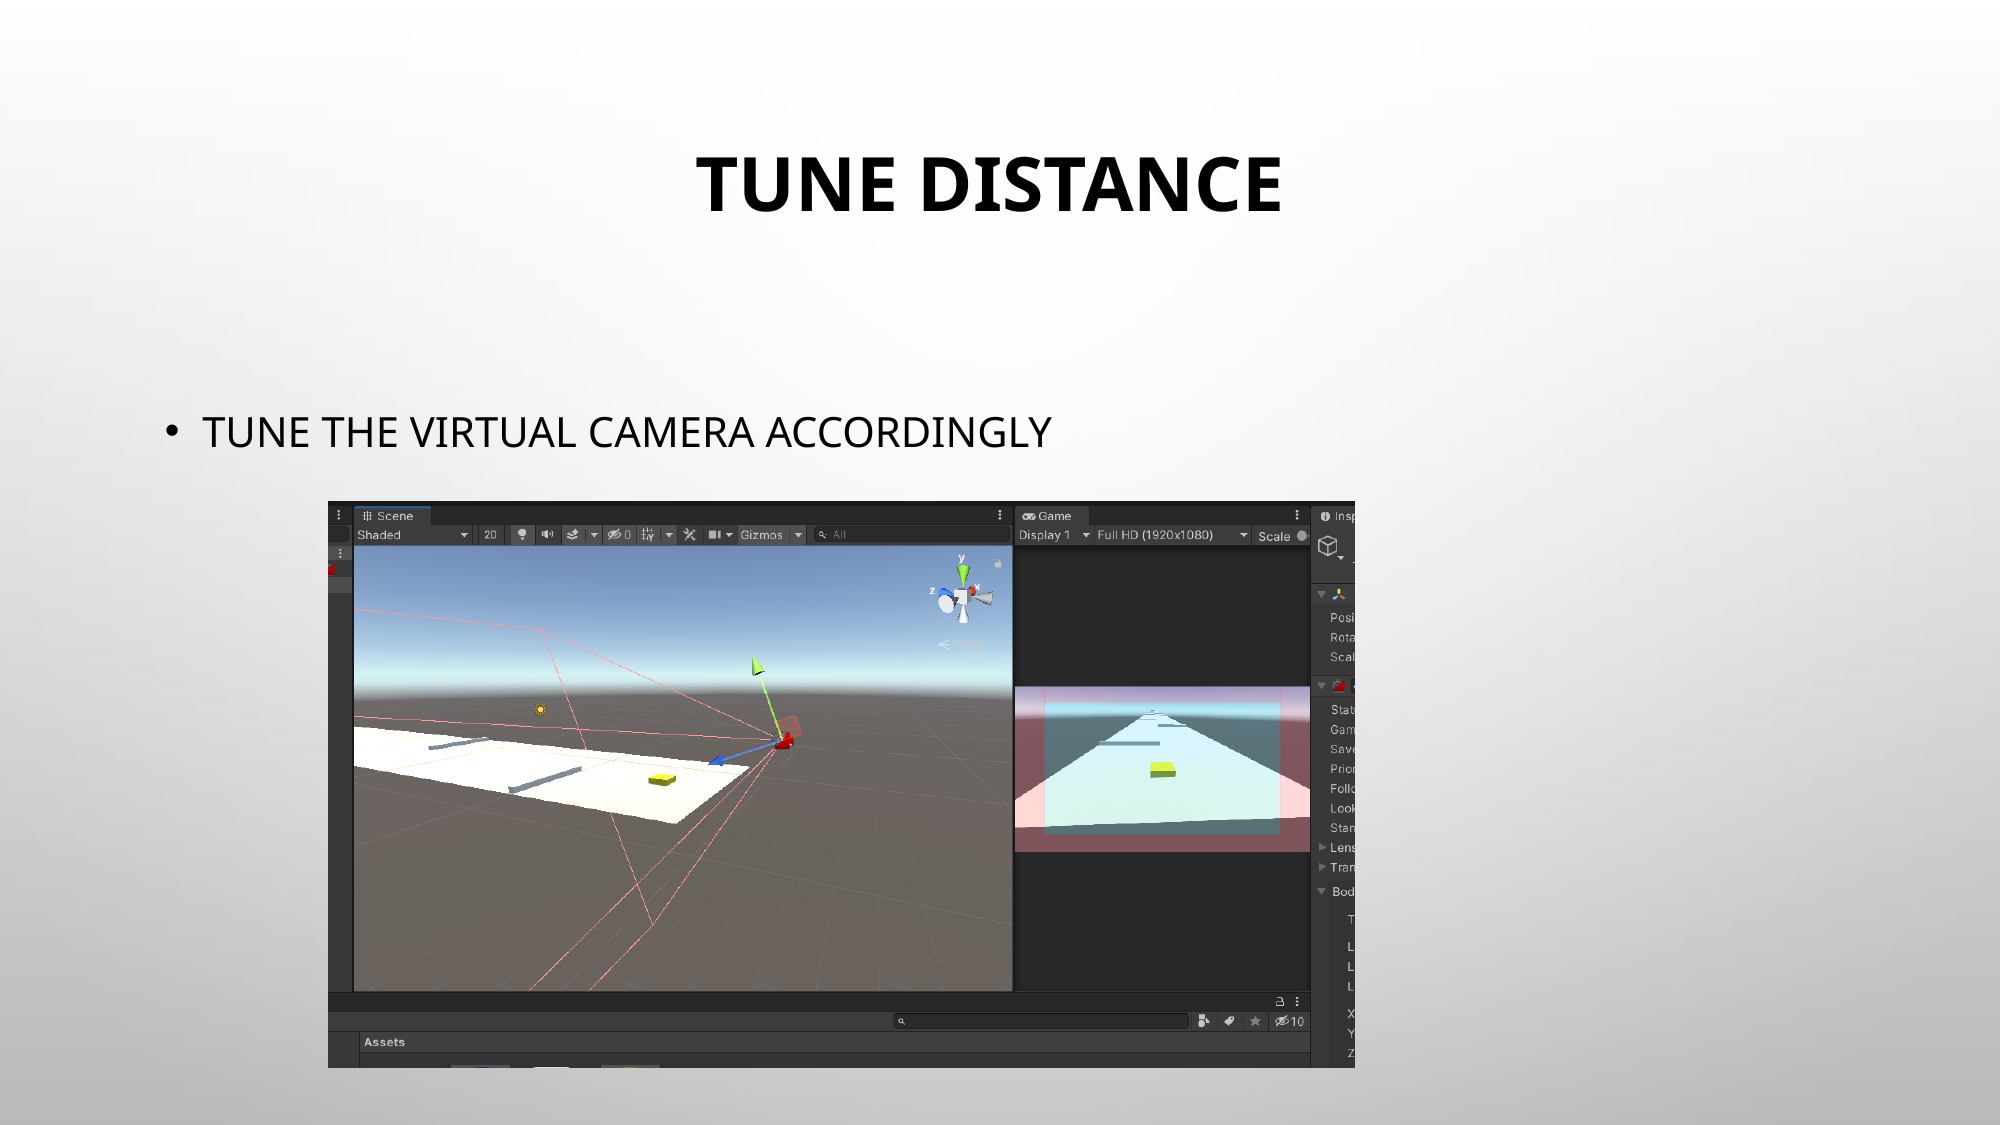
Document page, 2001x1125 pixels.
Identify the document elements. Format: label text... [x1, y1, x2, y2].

picture [0, 0, 2000, 1125]
title Tune distance [149, 101, 1851, 364]
list Tune the virtual camera accordingly [149, 388, 1851, 950]
